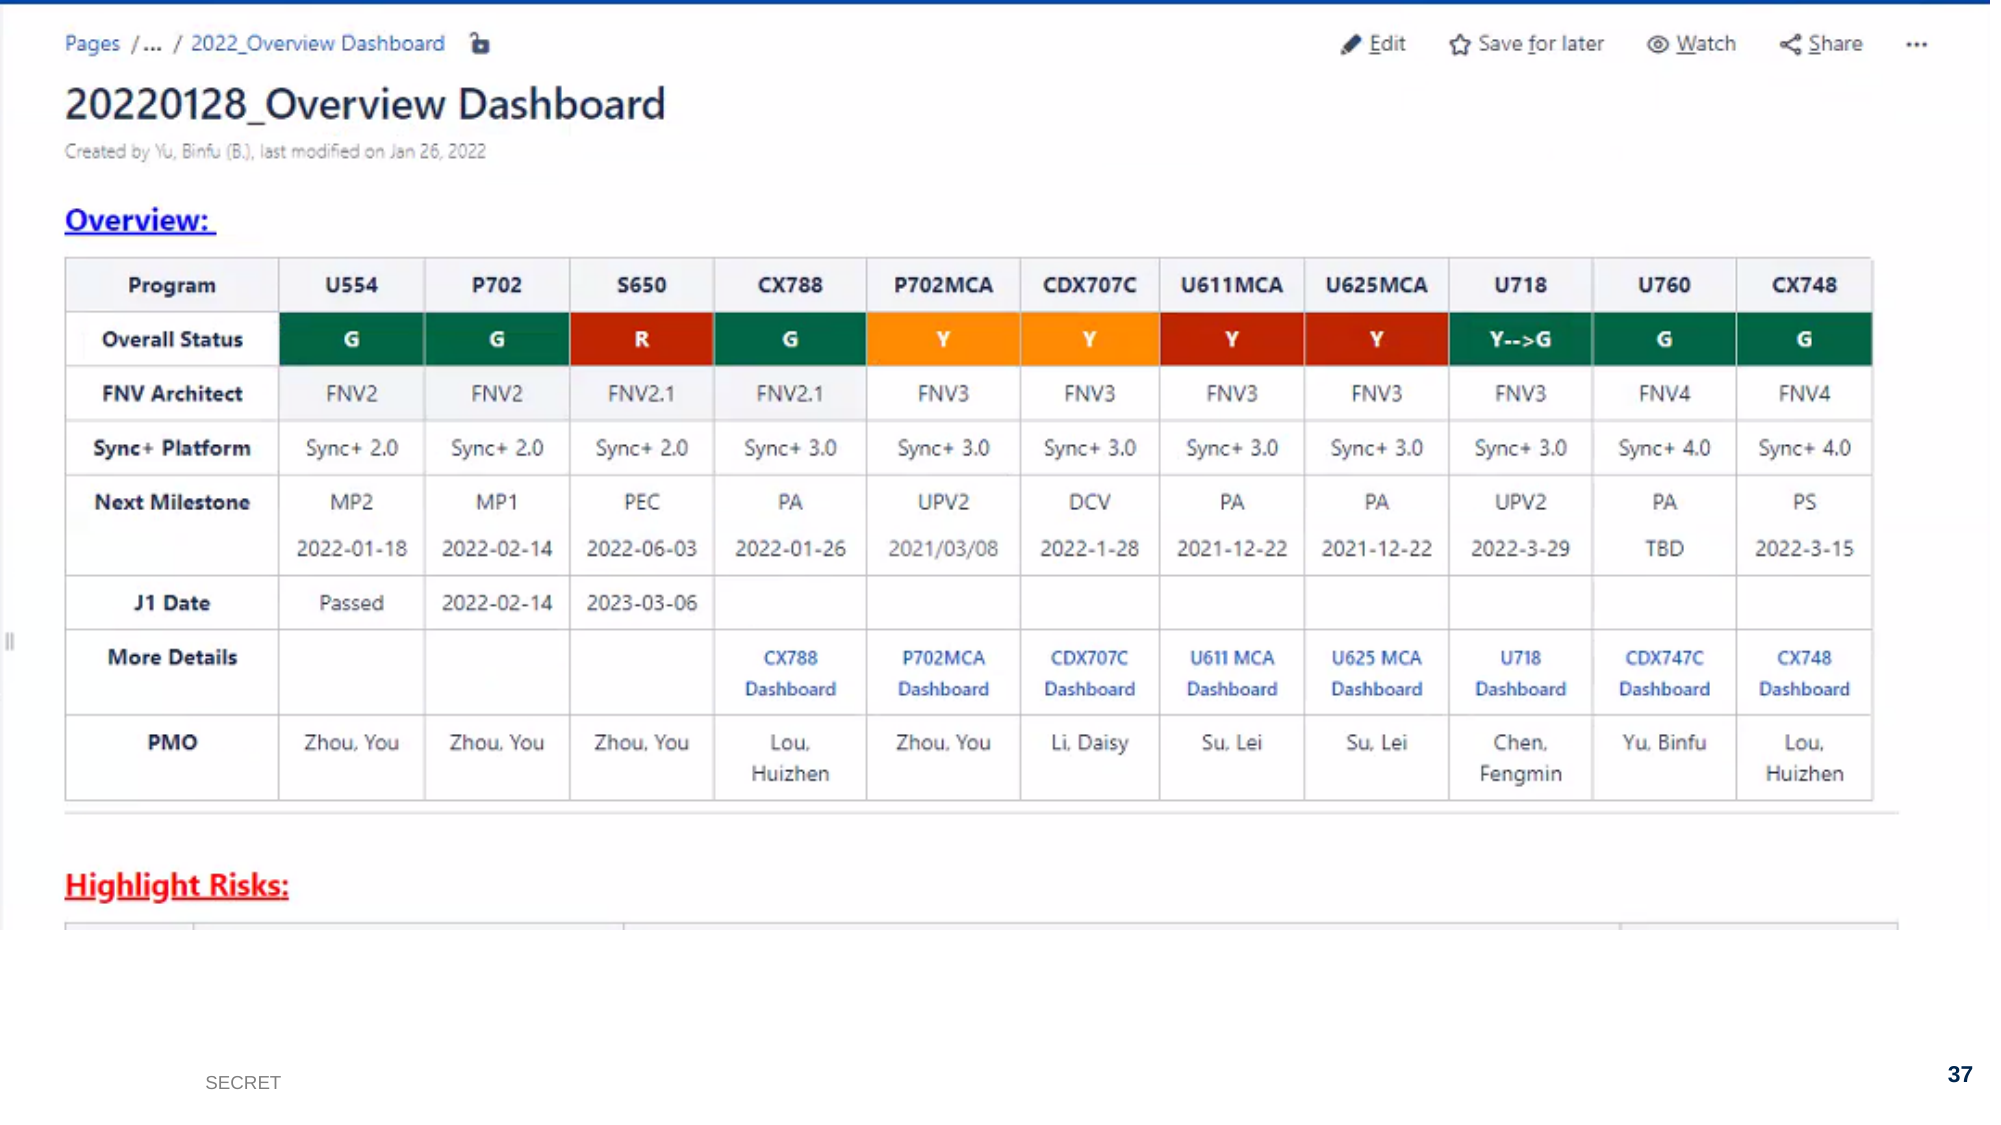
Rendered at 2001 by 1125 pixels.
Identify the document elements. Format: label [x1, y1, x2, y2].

picture [0, 0, 1990, 930]
